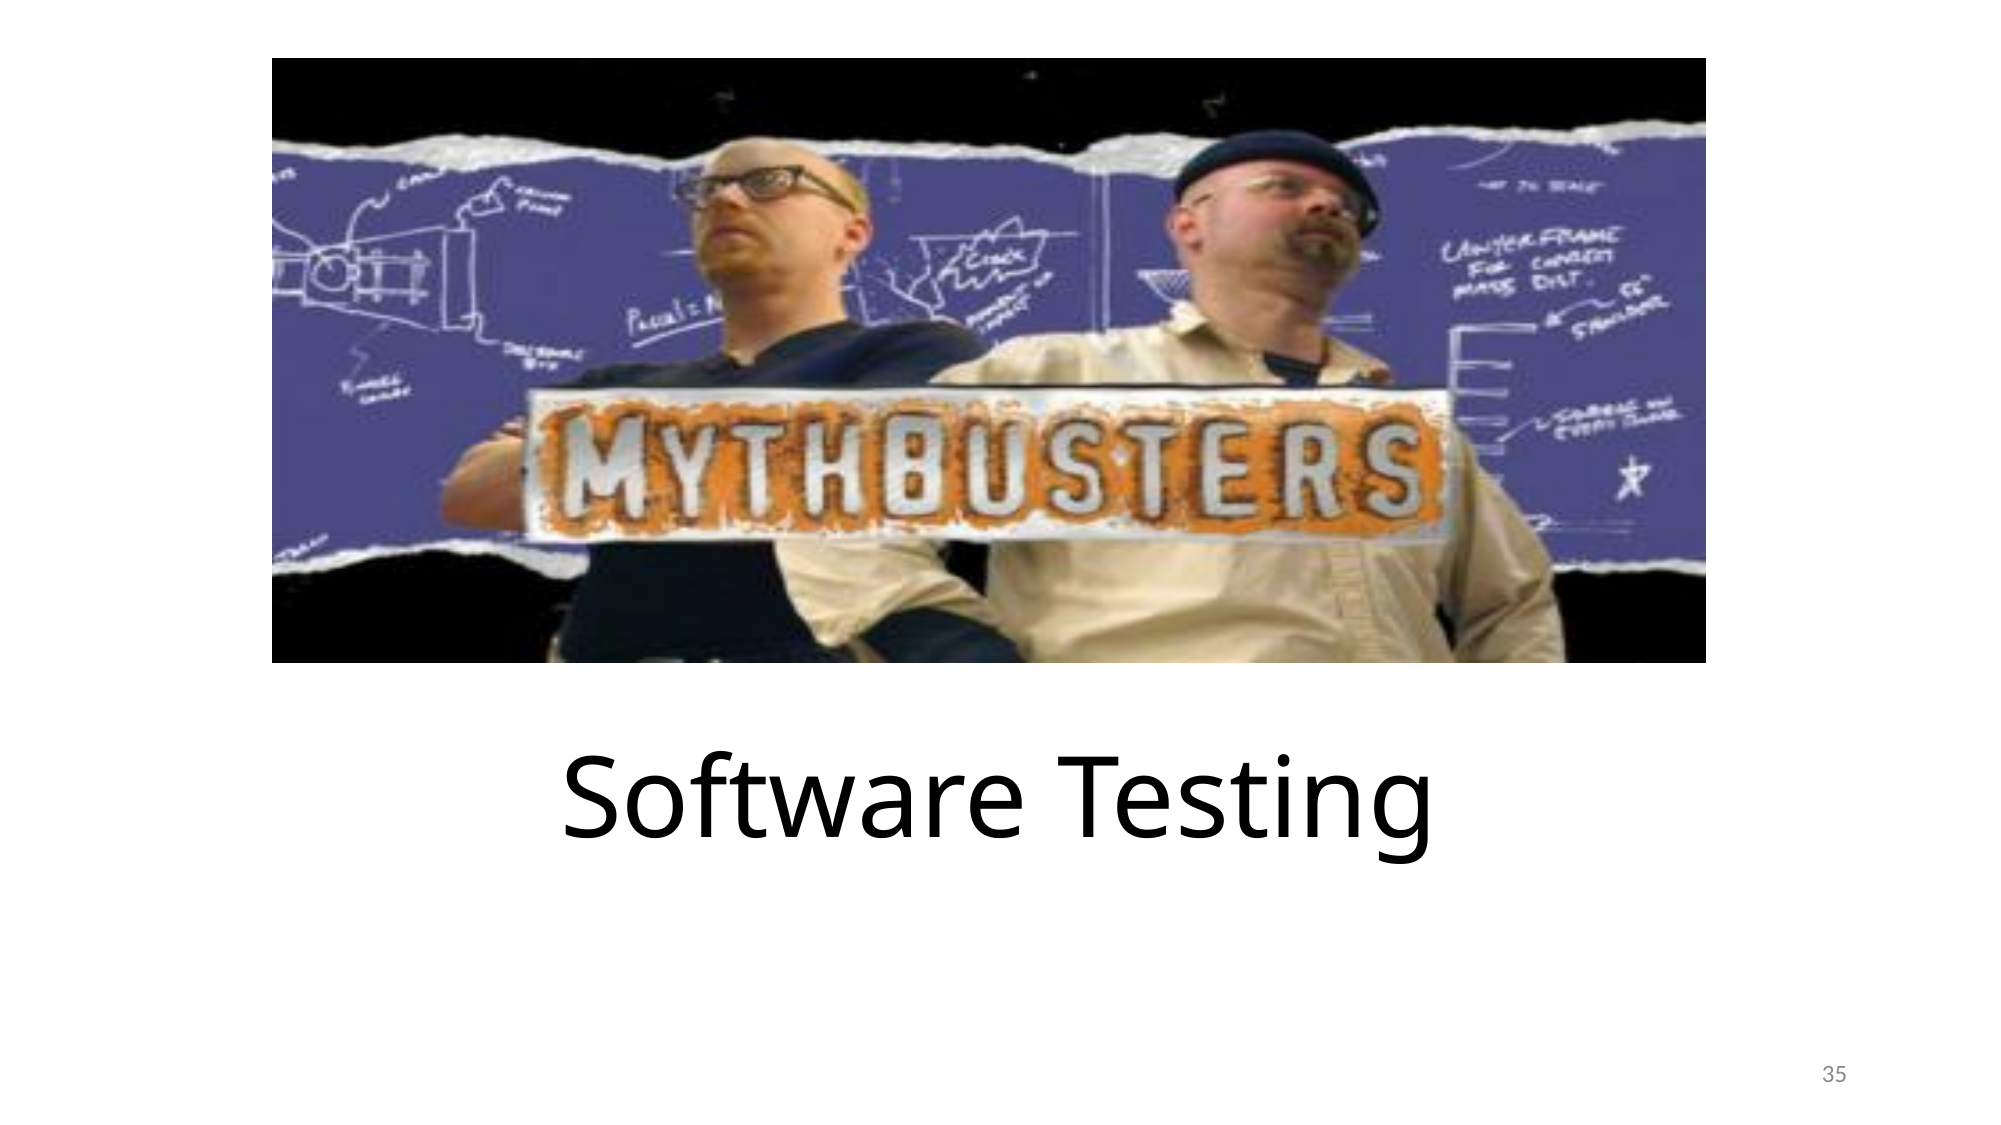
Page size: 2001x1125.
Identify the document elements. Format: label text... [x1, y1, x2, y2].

title Software Testing [136, 401, 1862, 869]
slide_number 35 [1412, 1042, 1863, 1103]
picture [271, 58, 1706, 663]
